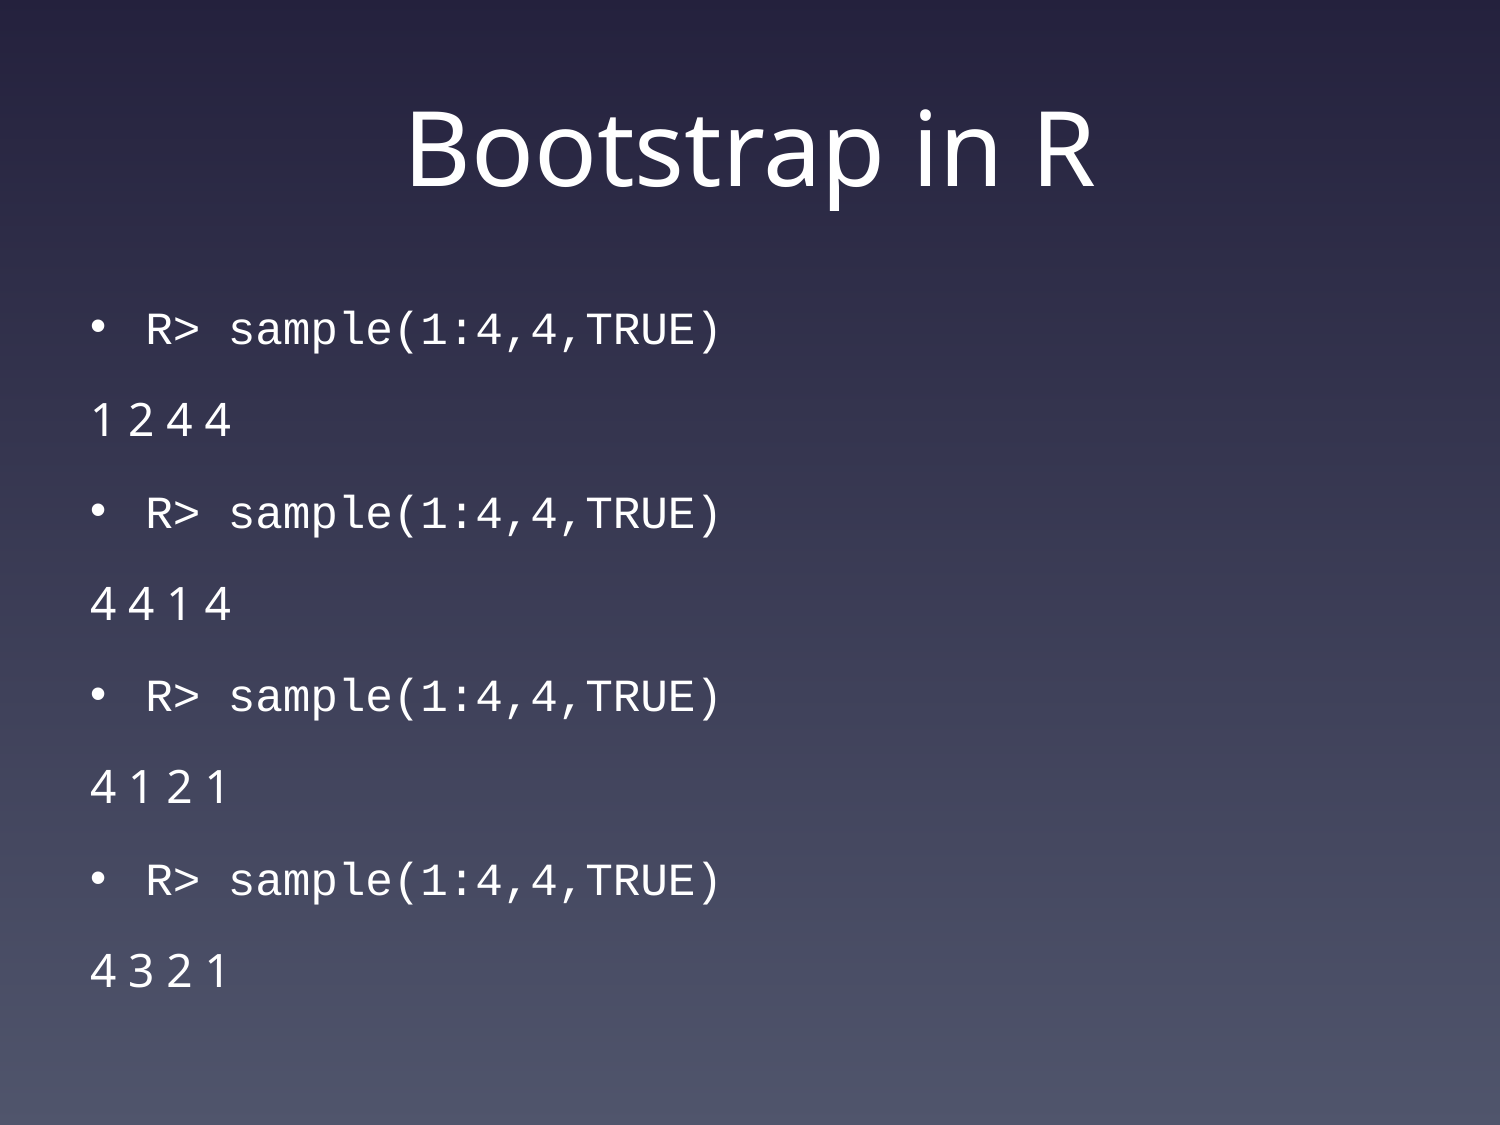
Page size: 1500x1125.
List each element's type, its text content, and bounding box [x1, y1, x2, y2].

list R> sample(1:4,4,TRUE) 1 2 4 4 R> sample(1:4,4,TRUE) 4 4 1 4 R> sample(1:4,4,TRUE) 4 1 2 1 R> sample(1:4,4,TRUE) 4 3 2 1 [75, 262, 1425, 1005]
title Bootstrap in R [75, 75, 1425, 262]
